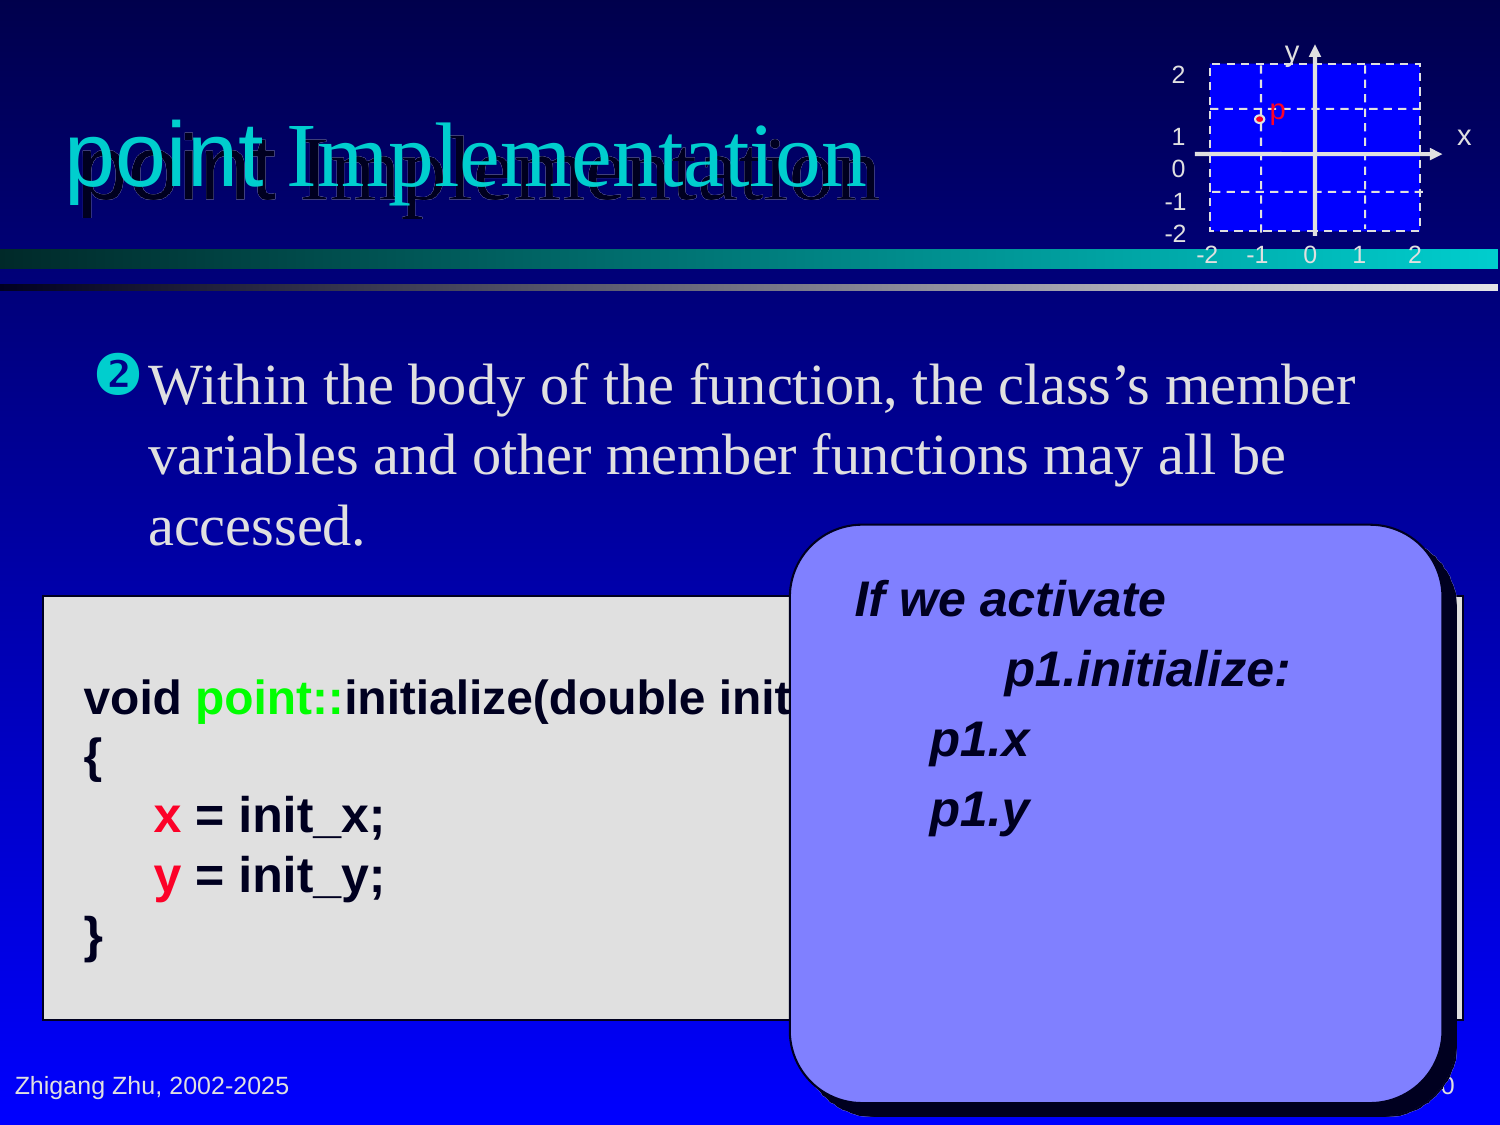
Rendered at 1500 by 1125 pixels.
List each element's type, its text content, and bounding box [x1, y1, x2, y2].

title point Implementation [49, 55, 1144, 245]
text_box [42, 596, 1489, 1030]
text_box [790, 1037, 1443, 1104]
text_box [1149, 24, 1488, 277]
list Within the body of the function, the class’s member variables and other member functions may all be accessed. [76, 338, 1421, 477]
text_box [789, 524, 1432, 594]
text_box If we activate p1.initialize: p1.x p1.y [839, 559, 1485, 594]
